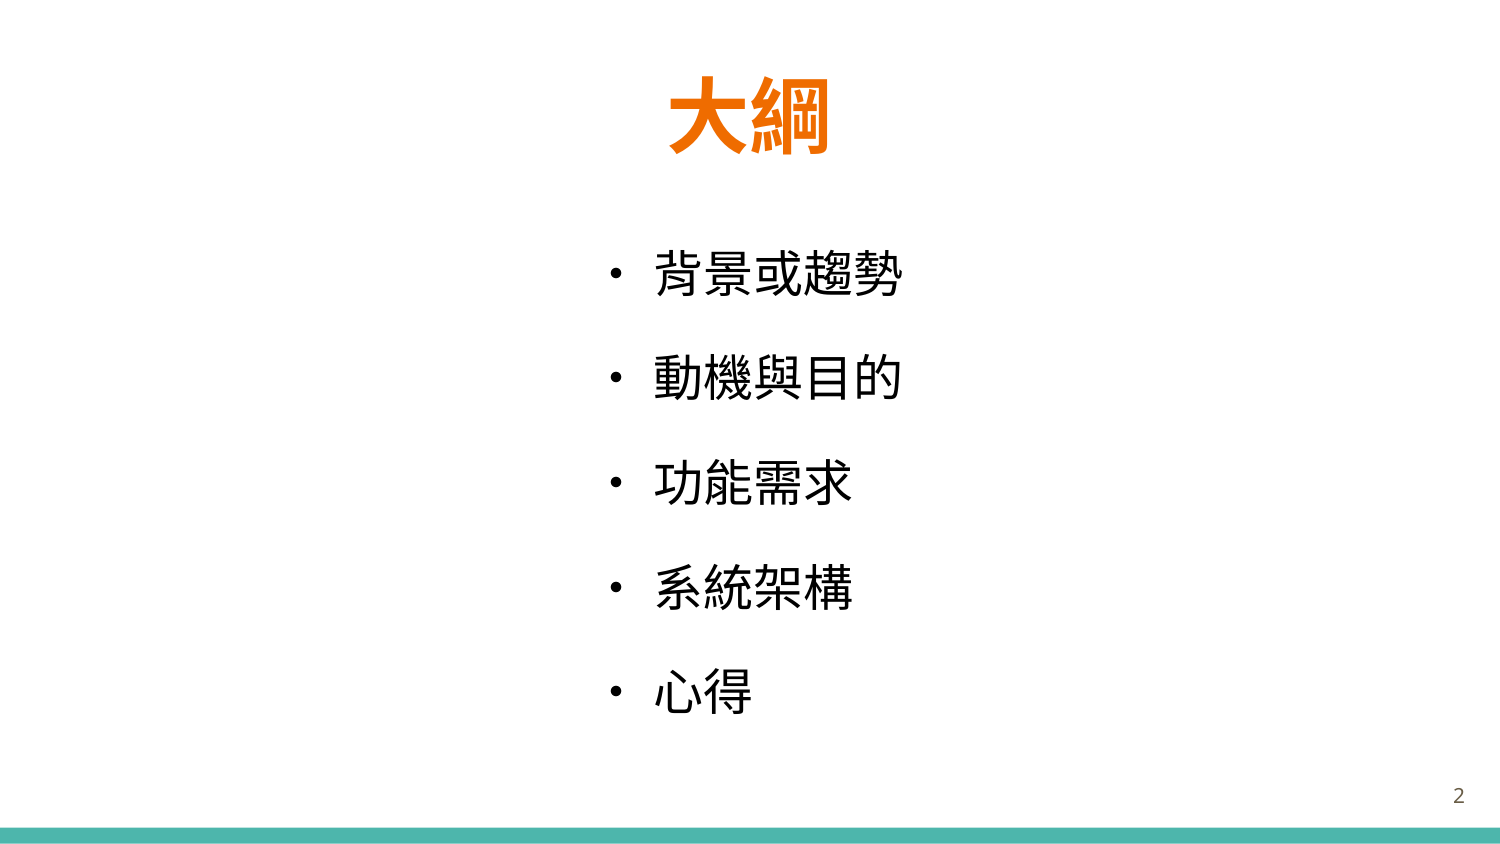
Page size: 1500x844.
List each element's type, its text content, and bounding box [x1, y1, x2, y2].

slide_number 2 [1389, 764, 1480, 830]
title 大綱 [51, 49, 1449, 144]
list •背景或趨勢 •動機與目的 •功能需求 •系統架構 •心得 [51, 197, 1449, 740]
